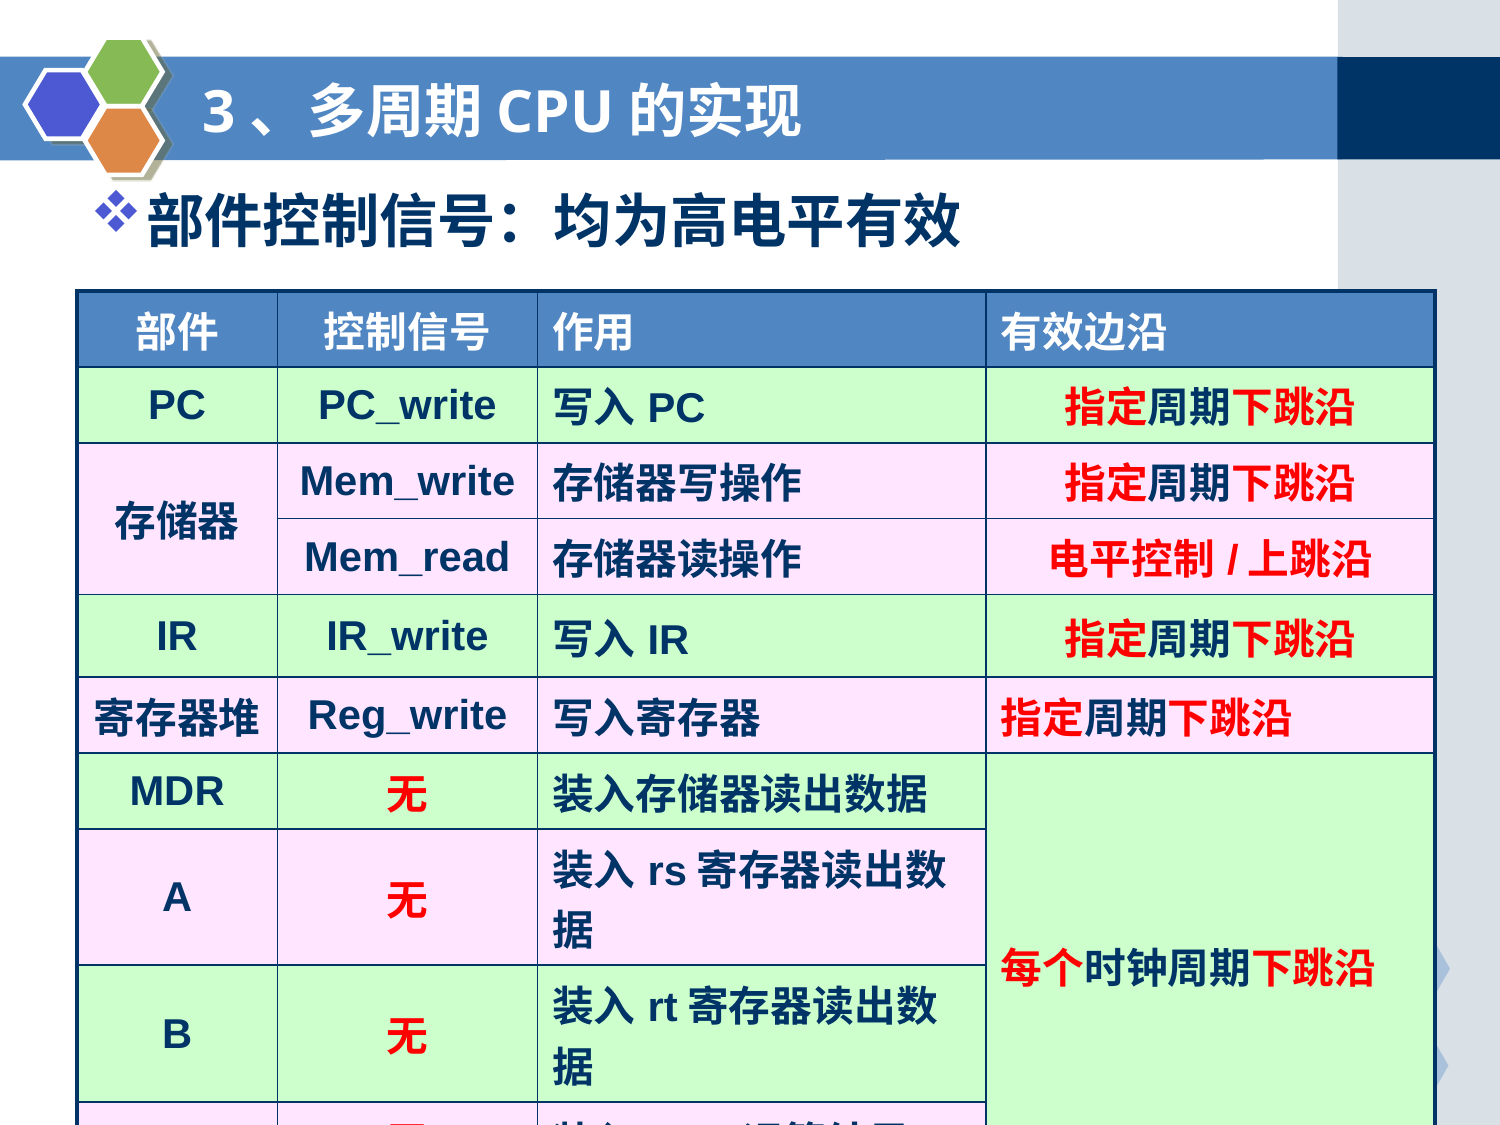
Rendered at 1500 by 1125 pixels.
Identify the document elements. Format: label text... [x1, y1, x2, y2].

list 部件控制信号：均为高电平有效 [75, 176, 1425, 279]
table_cell 指定周期下跳沿 [987, 678, 1433, 752]
table_cell 指定周期下跳沿 [987, 368, 1433, 442]
table_cell 无 [278, 754, 537, 828]
table_cell 写入寄存器 [538, 678, 985, 752]
table_cell Mem_write [278, 444, 537, 518]
table_cell 写入IR [538, 595, 985, 676]
table_cell 写入PC [538, 368, 985, 442]
table_cell 寄存器堆 [79, 678, 277, 752]
table_cell Mem_read [278, 519, 537, 594]
table_cell 装入存储器读出数据 [538, 754, 985, 828]
table_cell PC_write [278, 368, 537, 442]
table_cell A [79, 830, 277, 964]
title 3、多周期CPU的实现 [187, 62, 1288, 155]
table_header 部件 [79, 293, 277, 366]
table_cell 指定周期下跳沿 [987, 595, 1433, 676]
table_cell 电平控制/上跳沿 [987, 519, 1433, 594]
table_cell 存储器写操作 [538, 444, 985, 518]
table_cell PC [79, 368, 277, 442]
table_cell 装入rs寄存器读出数据 [538, 830, 985, 964]
table_cell 指定周期下跳沿 [987, 444, 1433, 518]
table_cell 装入rt寄存器读出数据 [538, 966, 985, 1101]
table_header 有效边沿 [987, 293, 1433, 366]
table_cell F [79, 1103, 277, 1125]
table_cell IR_write [278, 595, 537, 676]
table_cell 存储器 [79, 444, 277, 594]
table_cell B [79, 966, 277, 1101]
table_cell 装入ALU运算结果 [538, 1103, 985, 1125]
table_header 控制信号 [278, 293, 537, 366]
table_cell 无 [278, 966, 537, 1101]
table_header 作用 [538, 293, 985, 366]
table_cell 无 [278, 1103, 537, 1125]
table_cell 存储器读操作 [538, 519, 985, 594]
table_cell IR [79, 595, 277, 676]
table_cell Reg_write [278, 678, 537, 752]
table_cell 每个时钟周期下跳沿 [987, 754, 1433, 1125]
table_cell MDR [79, 754, 277, 828]
table_cell 无 [278, 830, 537, 964]
